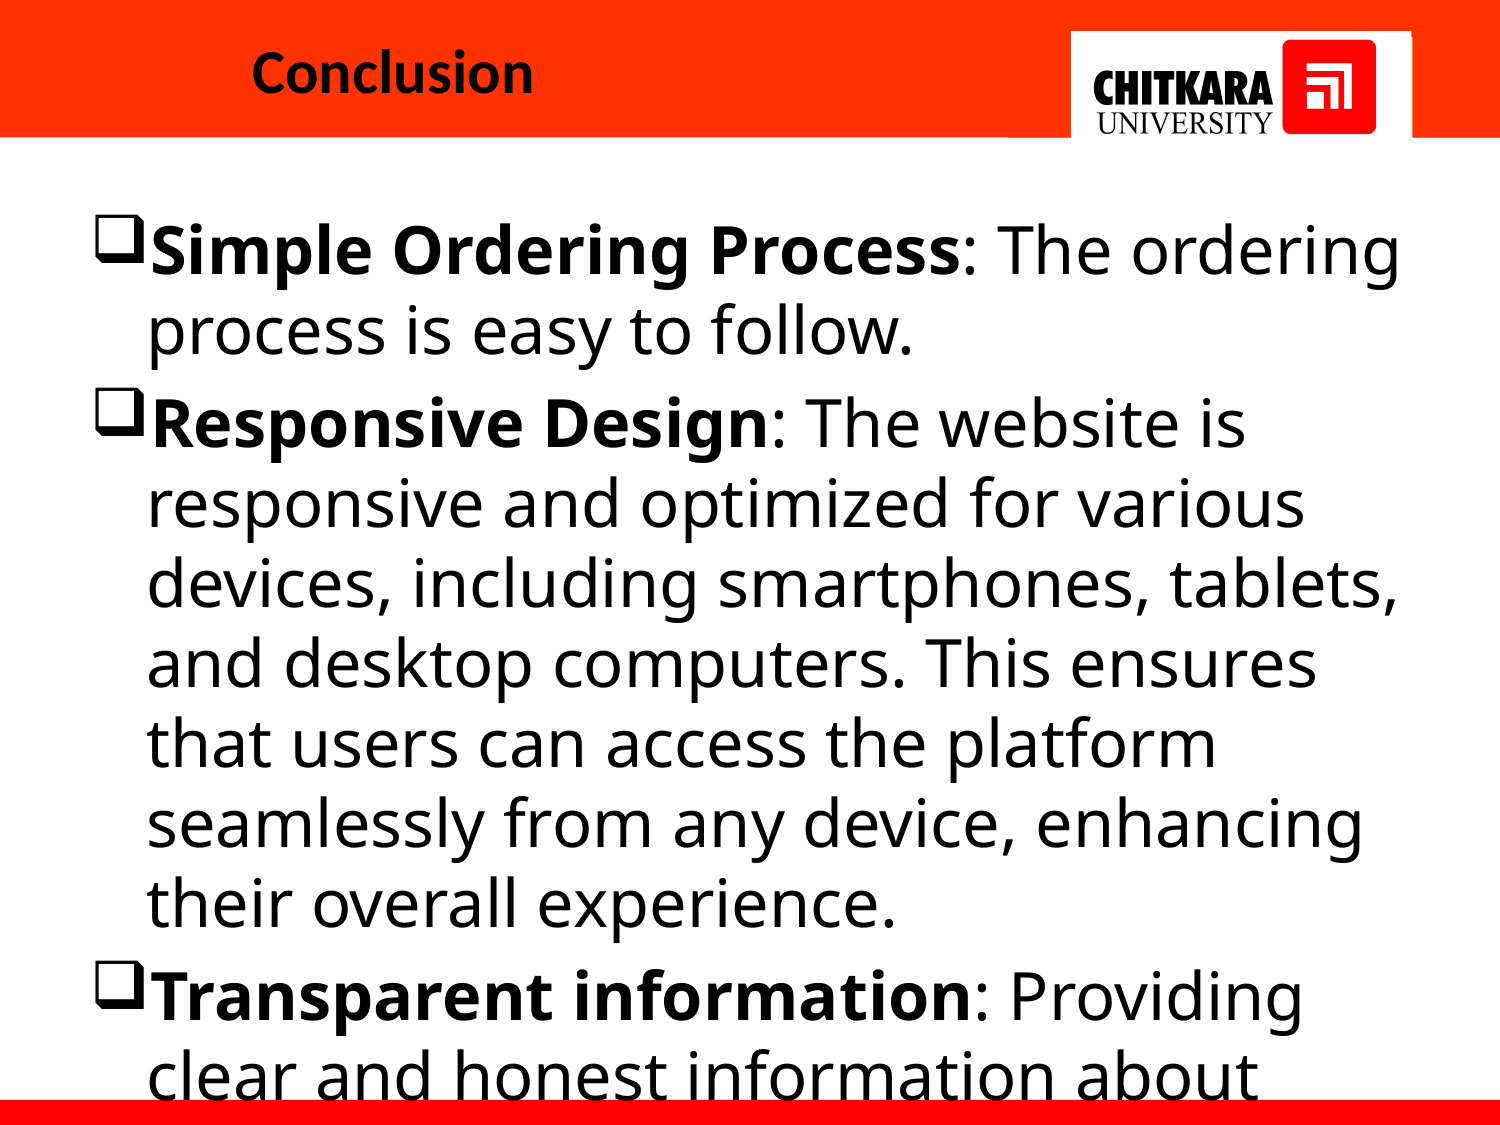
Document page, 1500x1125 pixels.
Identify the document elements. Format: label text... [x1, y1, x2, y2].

title Conclusion [237, 0, 1301, 138]
picture [1301, 37, 1391, 138]
list Simple Ordering Process: The ordering process is easy to follow. Responsive Design: The website is responsive and optimized for various devices, including smartphones, tablets, and desktop computers. This ensures that users can access the platform seamlessly from any device, enhancing their overall experience. Transparent information: Providing clear and honest information about price. [74, 199, 1426, 968]
